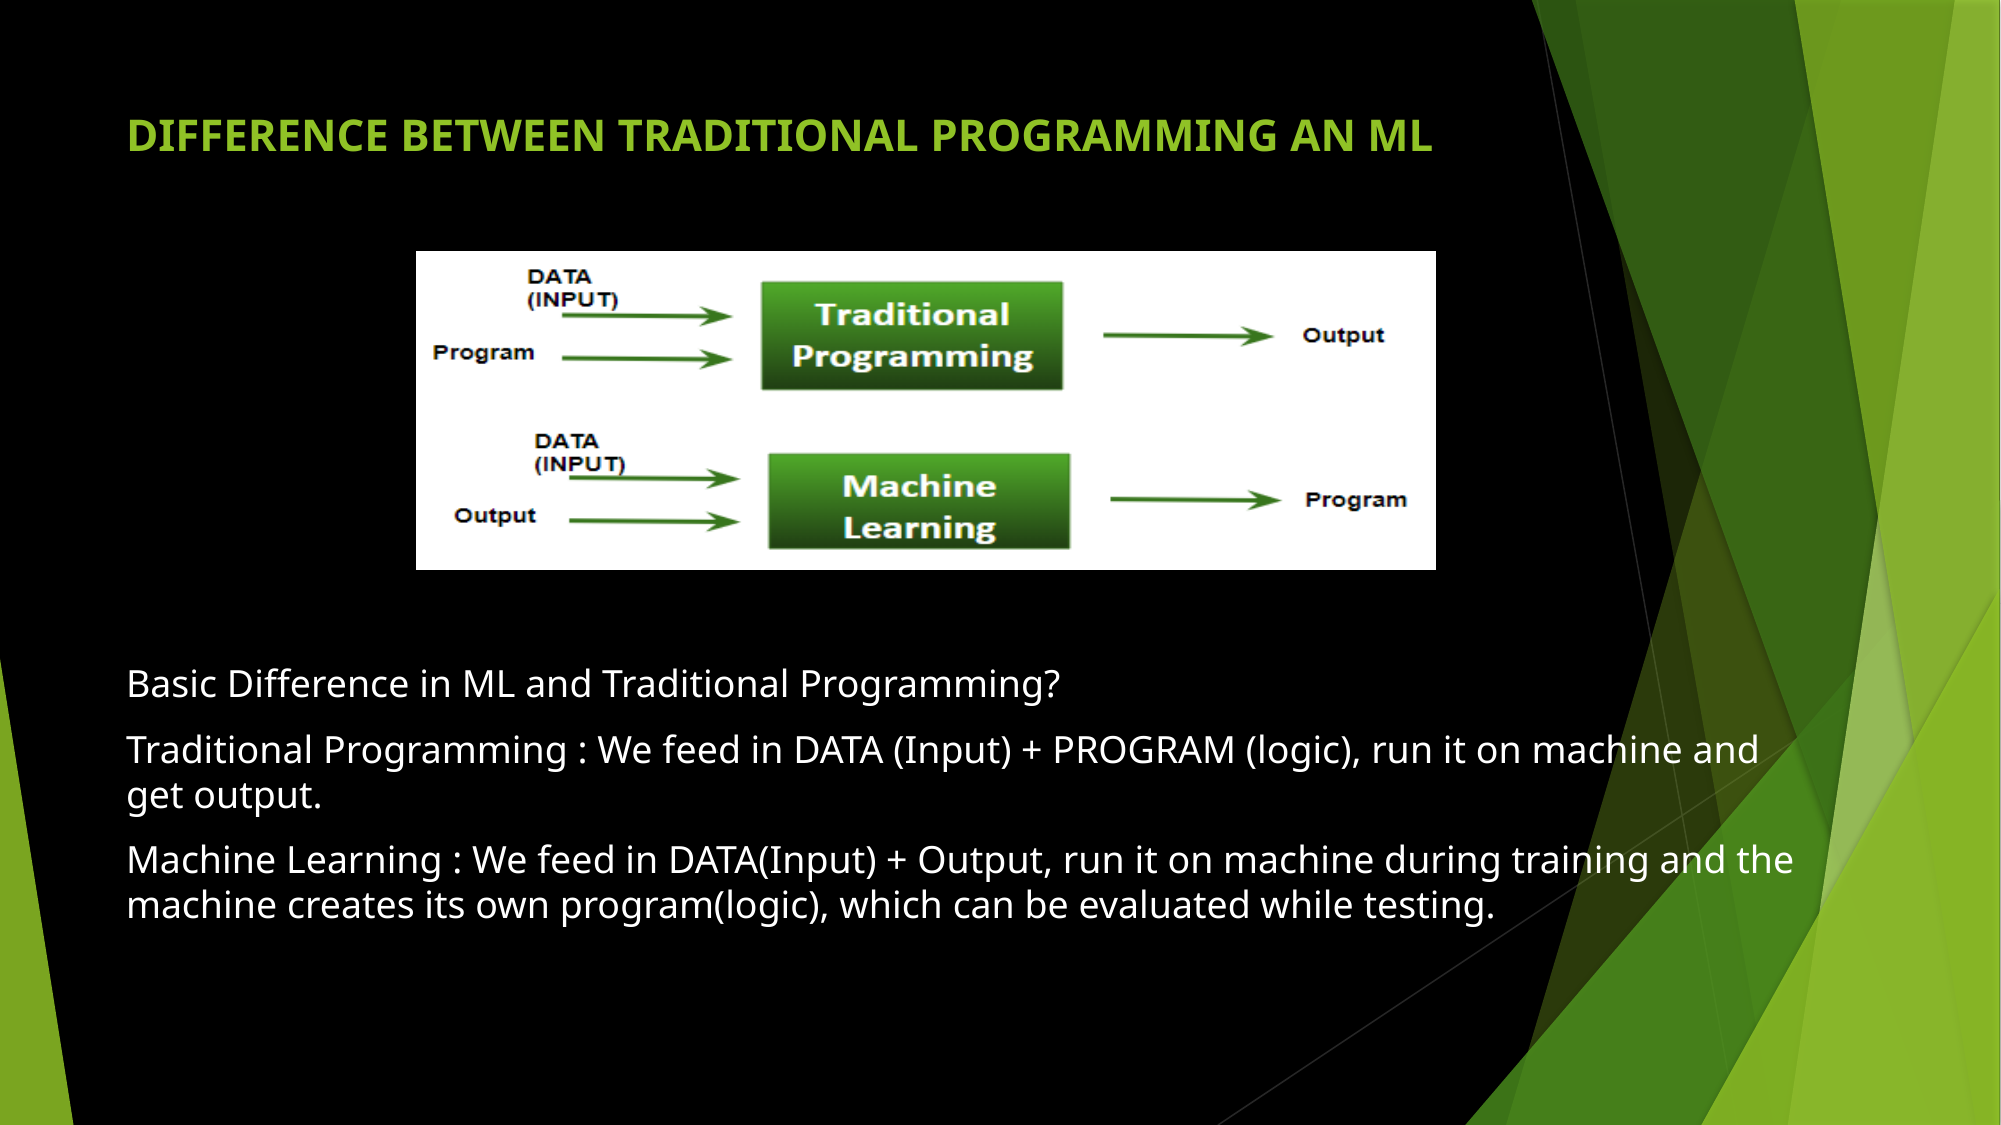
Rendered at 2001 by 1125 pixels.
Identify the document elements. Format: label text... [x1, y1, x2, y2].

list Basic Difference in ML and Traditional Programming? Traditional Programming : We feed in DATA (Input) + PROGRAM (logic), run it on machine and get output. Machine Learning : We feed in DATA(Input) + Output, run it on machine during training and the machine creates its own program(logic), which can be evaluated while testing. [111, 652, 1816, 957]
title DIFFERENCE BETWEEN TRADITIONAL PROGRAMMING AN ML [111, 99, 1741, 169]
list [415, 250, 1436, 570]
